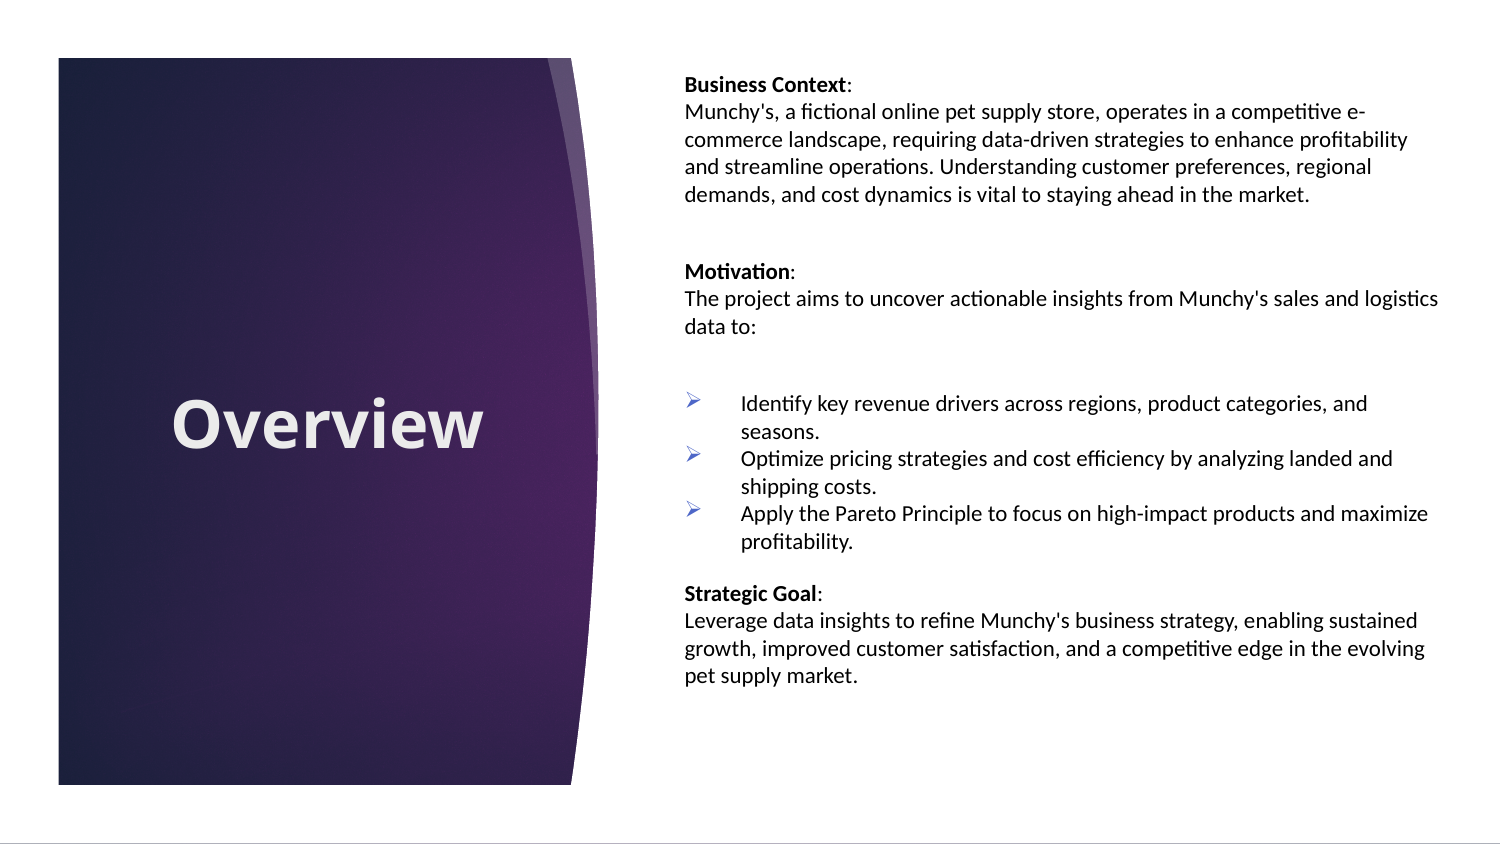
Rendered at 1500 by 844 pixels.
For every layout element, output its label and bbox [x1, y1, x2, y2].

text_box [0, 0, 1500, 844]
